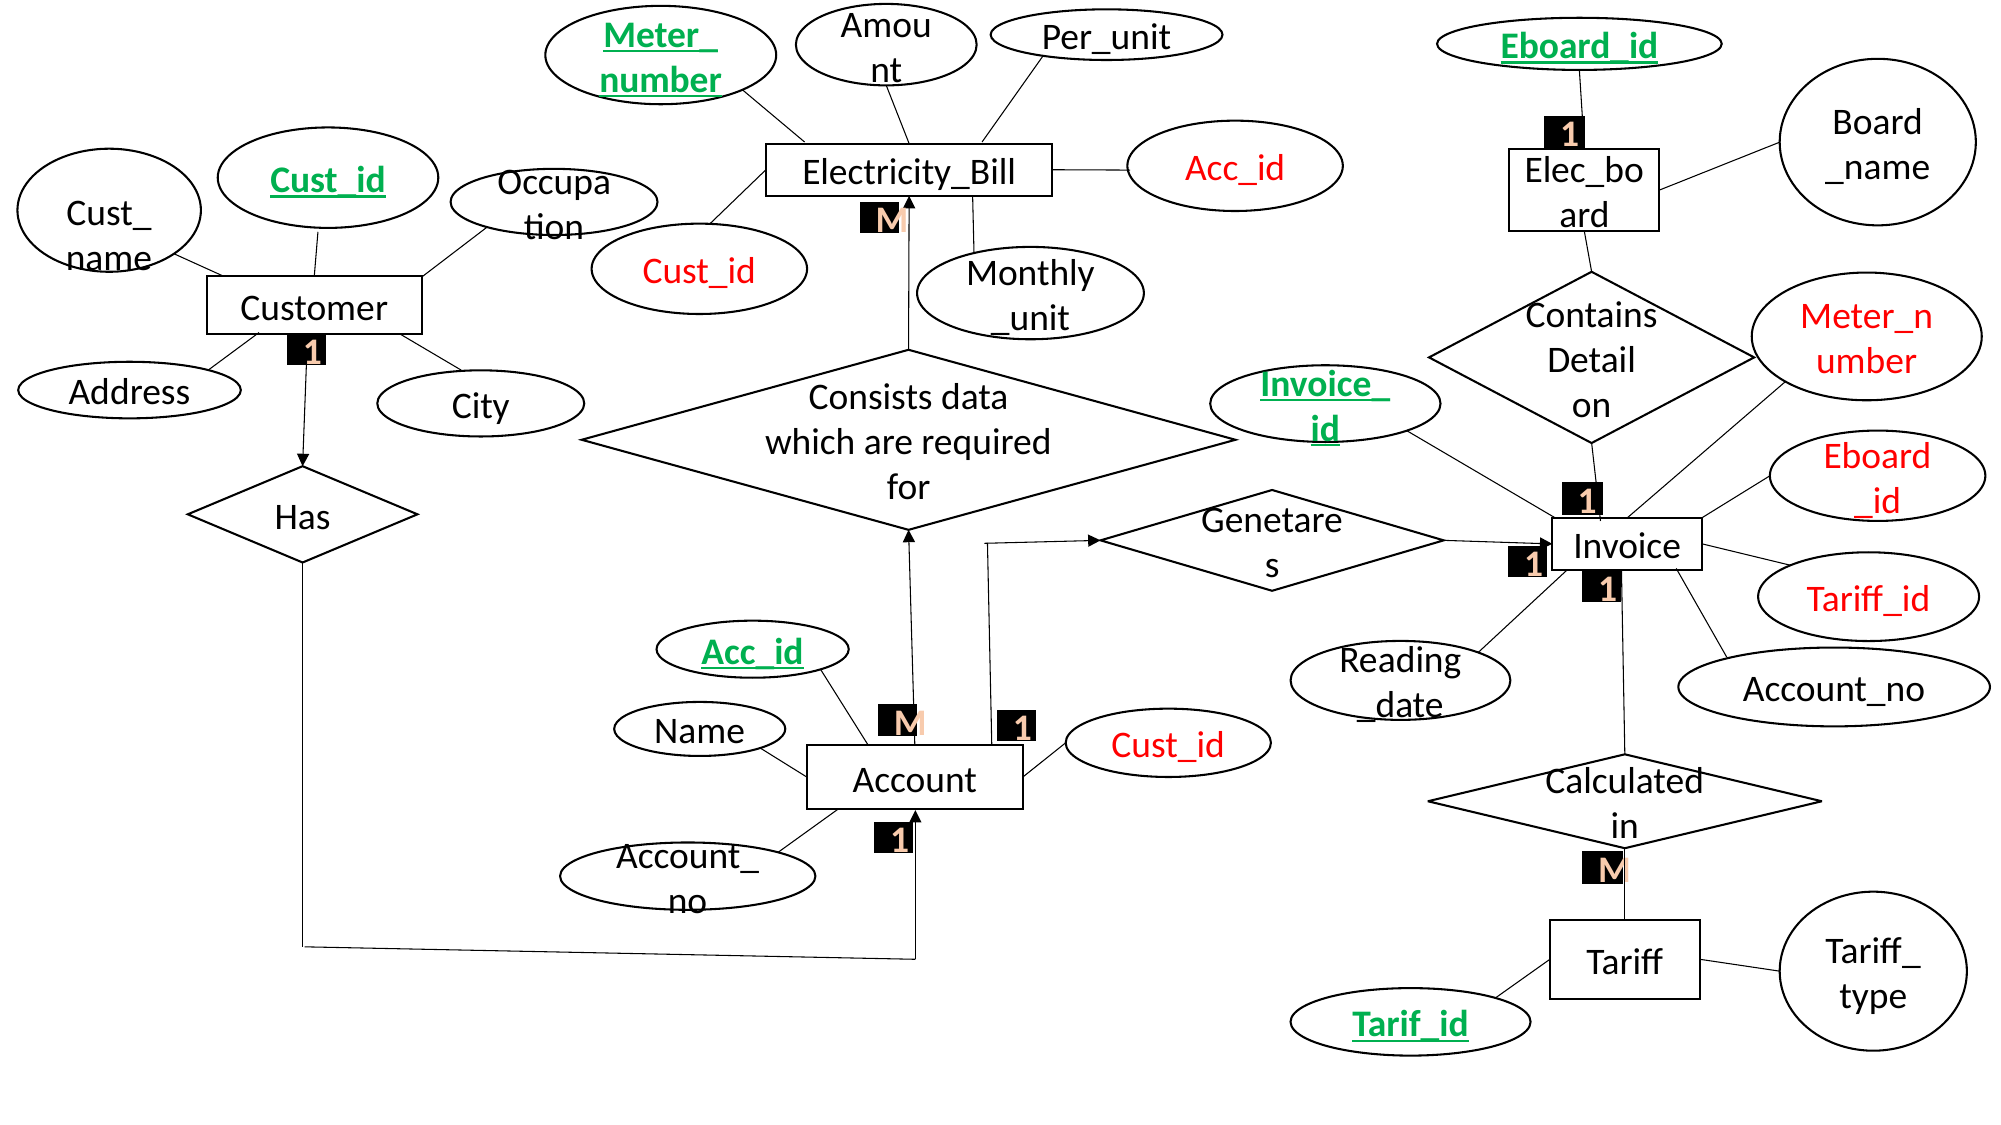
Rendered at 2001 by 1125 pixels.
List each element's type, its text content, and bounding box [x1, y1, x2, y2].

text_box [1584, 231, 1592, 272]
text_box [1579, 69, 1585, 149]
text_box Has [185, 465, 421, 564]
text_box Meter_number [544, 4, 778, 106]
text_box Electricity_Bill [765, 143, 1053, 197]
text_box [908, 529, 915, 746]
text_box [886, 85, 910, 144]
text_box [422, 226, 488, 277]
text_box Occupation [449, 167, 659, 237]
text_box Tarif_id [1289, 987, 1532, 1057]
text_box Board_name [1778, 57, 1977, 227]
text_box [706, 169, 766, 227]
text_box 1 [997, 710, 1036, 741]
text_box Tariff [1549, 919, 1701, 1000]
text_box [302, 361, 307, 467]
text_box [174, 253, 224, 277]
text_box Consists data which are required for [577, 348, 1240, 531]
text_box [1022, 742, 1066, 778]
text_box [1702, 543, 1791, 566]
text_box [987, 542, 992, 745]
text_box Elec_board [1508, 148, 1660, 232]
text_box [304, 946, 915, 960]
text_box Amount [794, 2, 978, 87]
text_box Address [17, 360, 242, 420]
text_box 1 [287, 334, 326, 365]
text_box Eboard_id [1435, 16, 1723, 71]
text_box Account_no [1677, 646, 1992, 728]
text_box Reading_date [1289, 639, 1512, 721]
text_box Acc_id [655, 619, 850, 679]
text_box Contains Detail on [1426, 271, 1757, 444]
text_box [1659, 142, 1780, 191]
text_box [1478, 569, 1568, 653]
text_box M [1582, 851, 1623, 884]
text_box Name [613, 700, 787, 757]
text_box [314, 231, 318, 277]
text_box Cust_id [590, 222, 809, 316]
text_box Cust_id [1064, 707, 1272, 779]
text_box Meter_number [1750, 271, 1983, 402]
text_box Invoice [1551, 517, 1703, 571]
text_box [760, 748, 808, 778]
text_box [399, 333, 462, 371]
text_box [820, 669, 868, 745]
text_box Monthly_unit [916, 245, 1145, 341]
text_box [1591, 442, 1601, 521]
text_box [984, 540, 1101, 544]
text_box Invoice_id [1209, 364, 1442, 444]
text_box Account [806, 744, 1024, 810]
text_box Tariff_id [1757, 551, 1981, 643]
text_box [1676, 568, 1727, 658]
text_box Cust_name [16, 147, 202, 273]
text_box Per_unit [989, 8, 1224, 62]
text_box M [860, 202, 899, 233]
text_box 1 [874, 822, 913, 853]
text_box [1699, 959, 1780, 972]
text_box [208, 332, 259, 371]
text_box 1 [1582, 571, 1621, 602]
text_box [1406, 430, 1556, 518]
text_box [1702, 475, 1770, 518]
text_box M [878, 704, 908, 736]
text_box Calculated in [1427, 753, 1823, 850]
text_box Cust_id [216, 126, 440, 229]
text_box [1621, 570, 1625, 755]
text_box 1 [1544, 116, 1579, 148]
text_box Account_no [559, 841, 817, 911]
text_box Tariff_type [1778, 890, 1968, 1052]
text_box Acc_id [1126, 119, 1344, 213]
text_box 1 [1508, 546, 1547, 569]
text_box Genetares [1100, 488, 1443, 592]
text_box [1443, 540, 1553, 544]
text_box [742, 89, 805, 142]
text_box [1495, 959, 1550, 999]
text_box Customer [206, 275, 423, 335]
text_box Eboard_id [1786, 429, 1987, 522]
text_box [1627, 381, 1786, 518]
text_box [982, 55, 1044, 142]
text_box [778, 808, 839, 853]
text_box 1 [1562, 482, 1591, 515]
text_box City [376, 369, 586, 438]
